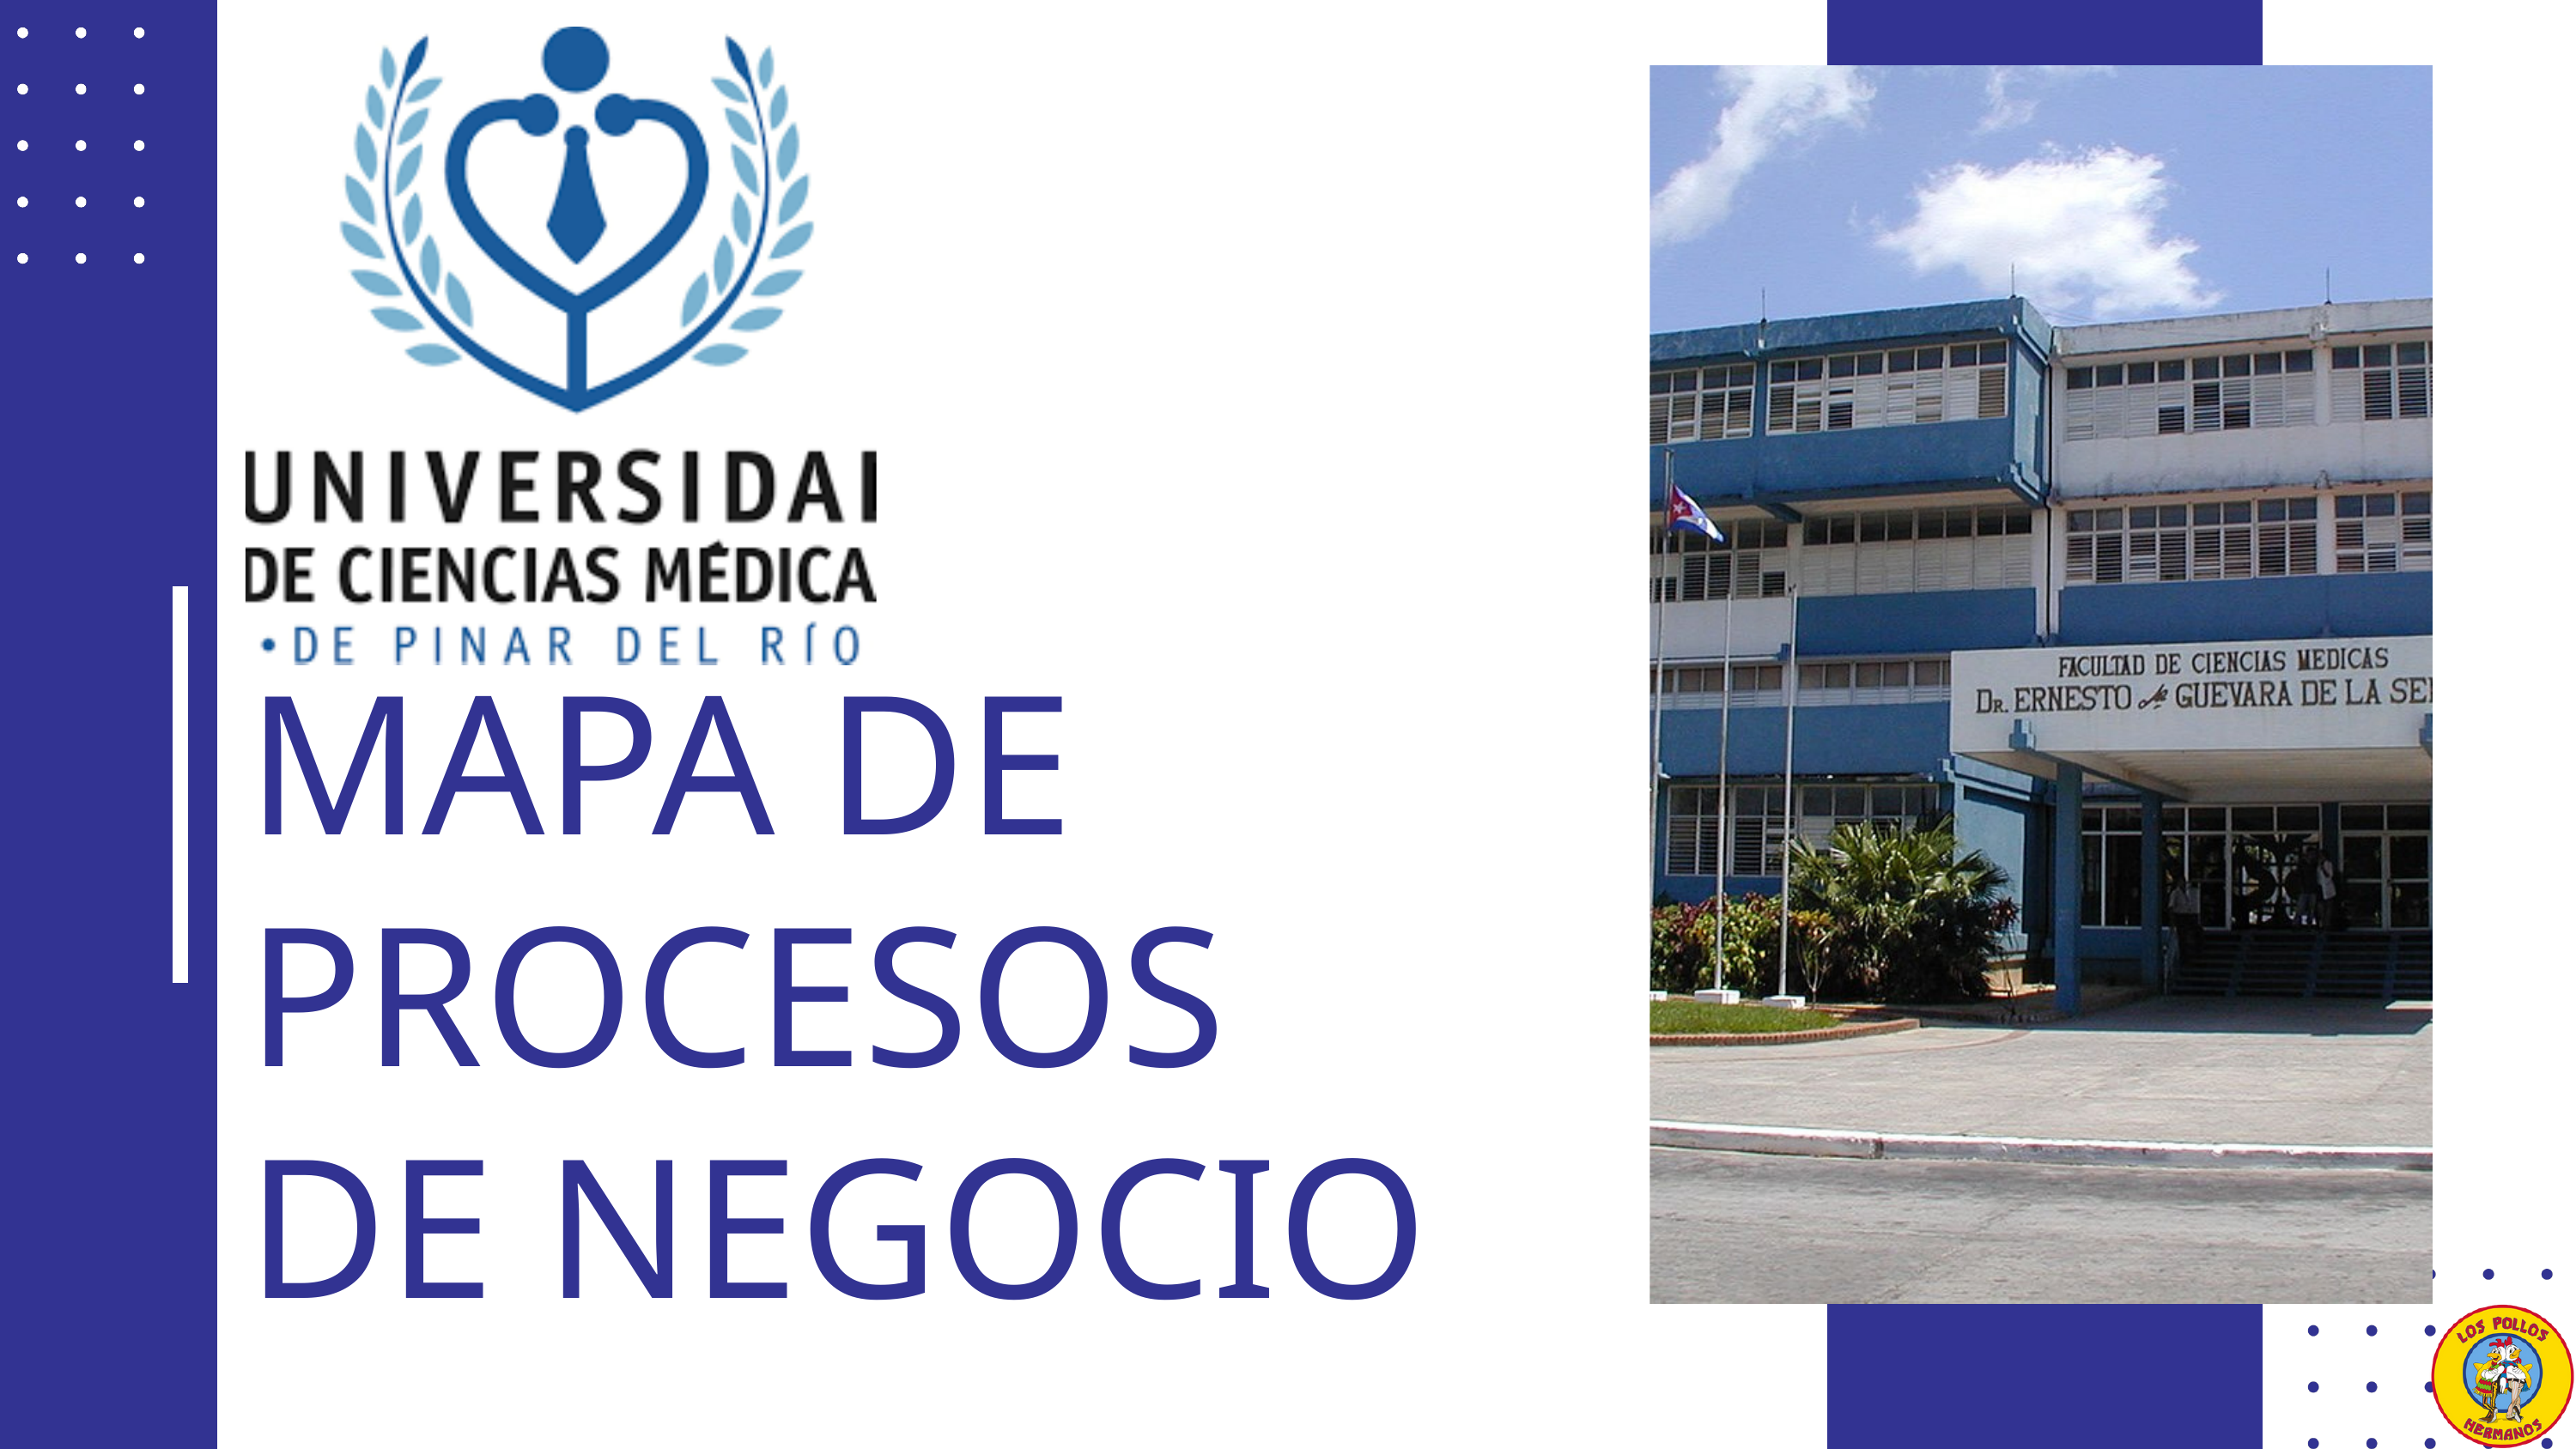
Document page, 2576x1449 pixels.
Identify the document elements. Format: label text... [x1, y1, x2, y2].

text_box MAPA DE PROCESOS DE NEGOCIO [246, 642, 1556, 1337]
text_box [173, 585, 189, 984]
text_box [245, 27, 877, 665]
text_box [2307, 1304, 2428, 1449]
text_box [1827, 0, 2263, 1449]
text_box [2428, 1303, 2576, 1449]
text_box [0, 0, 218, 1449]
text_box [2433, 1268, 2576, 1303]
text_box [2269, 65, 2433, 1304]
text_box [1649, 65, 1824, 1304]
